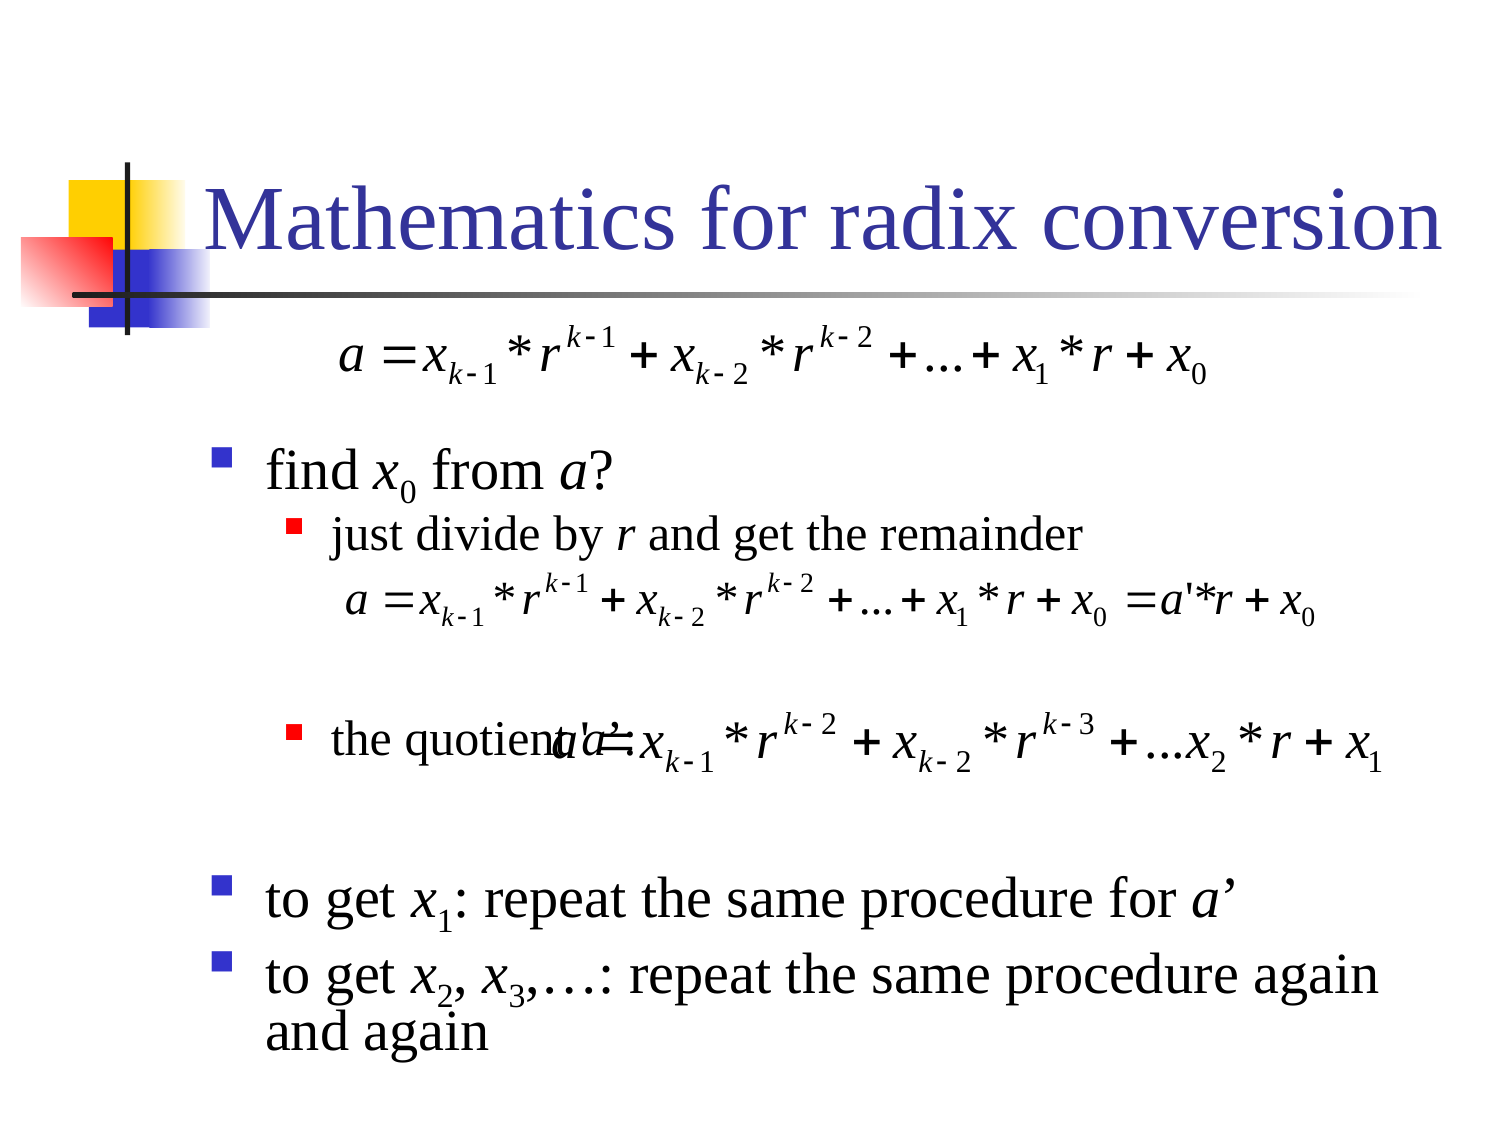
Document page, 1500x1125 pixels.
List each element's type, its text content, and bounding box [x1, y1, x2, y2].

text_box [337, 562, 1322, 639]
title Mathematics for radix conversion [188, 35, 1468, 275]
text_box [543, 699, 1390, 786]
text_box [329, 312, 1217, 399]
list find x0 from a? just divide by r and get the remainder the quotient a’: to get x1: repeat the same procedure for a’ to get x2, x3,…: repeat the same procedure again and again [193, 430, 1469, 1006]
